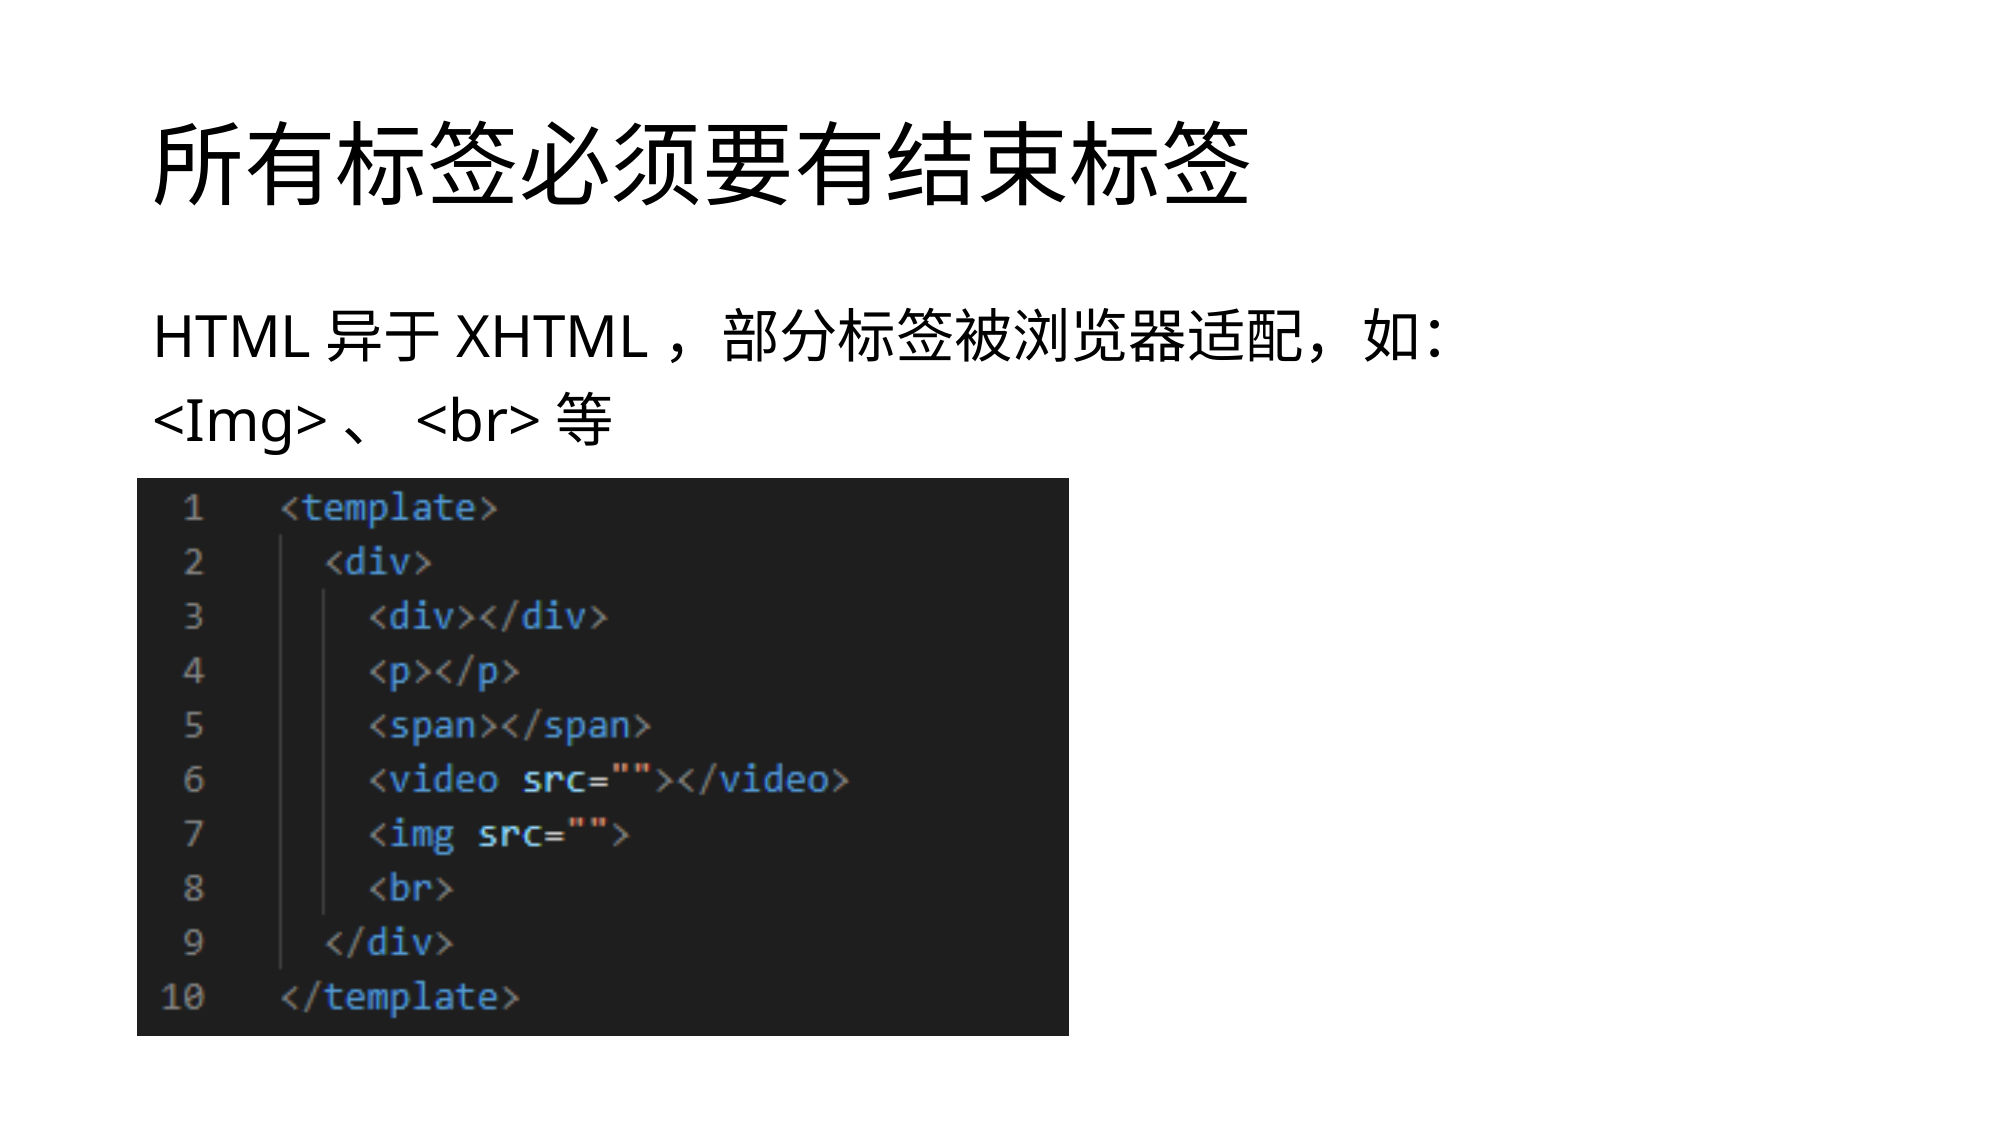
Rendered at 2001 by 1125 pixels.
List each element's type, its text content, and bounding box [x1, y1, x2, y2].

title 所有标签必须要有结束标签 [137, 59, 1863, 278]
list HTML异于XHTML，部分标签被浏览器适配，如： <Img>、<br>等 [137, 299, 1863, 1014]
picture [137, 478, 1069, 1036]
